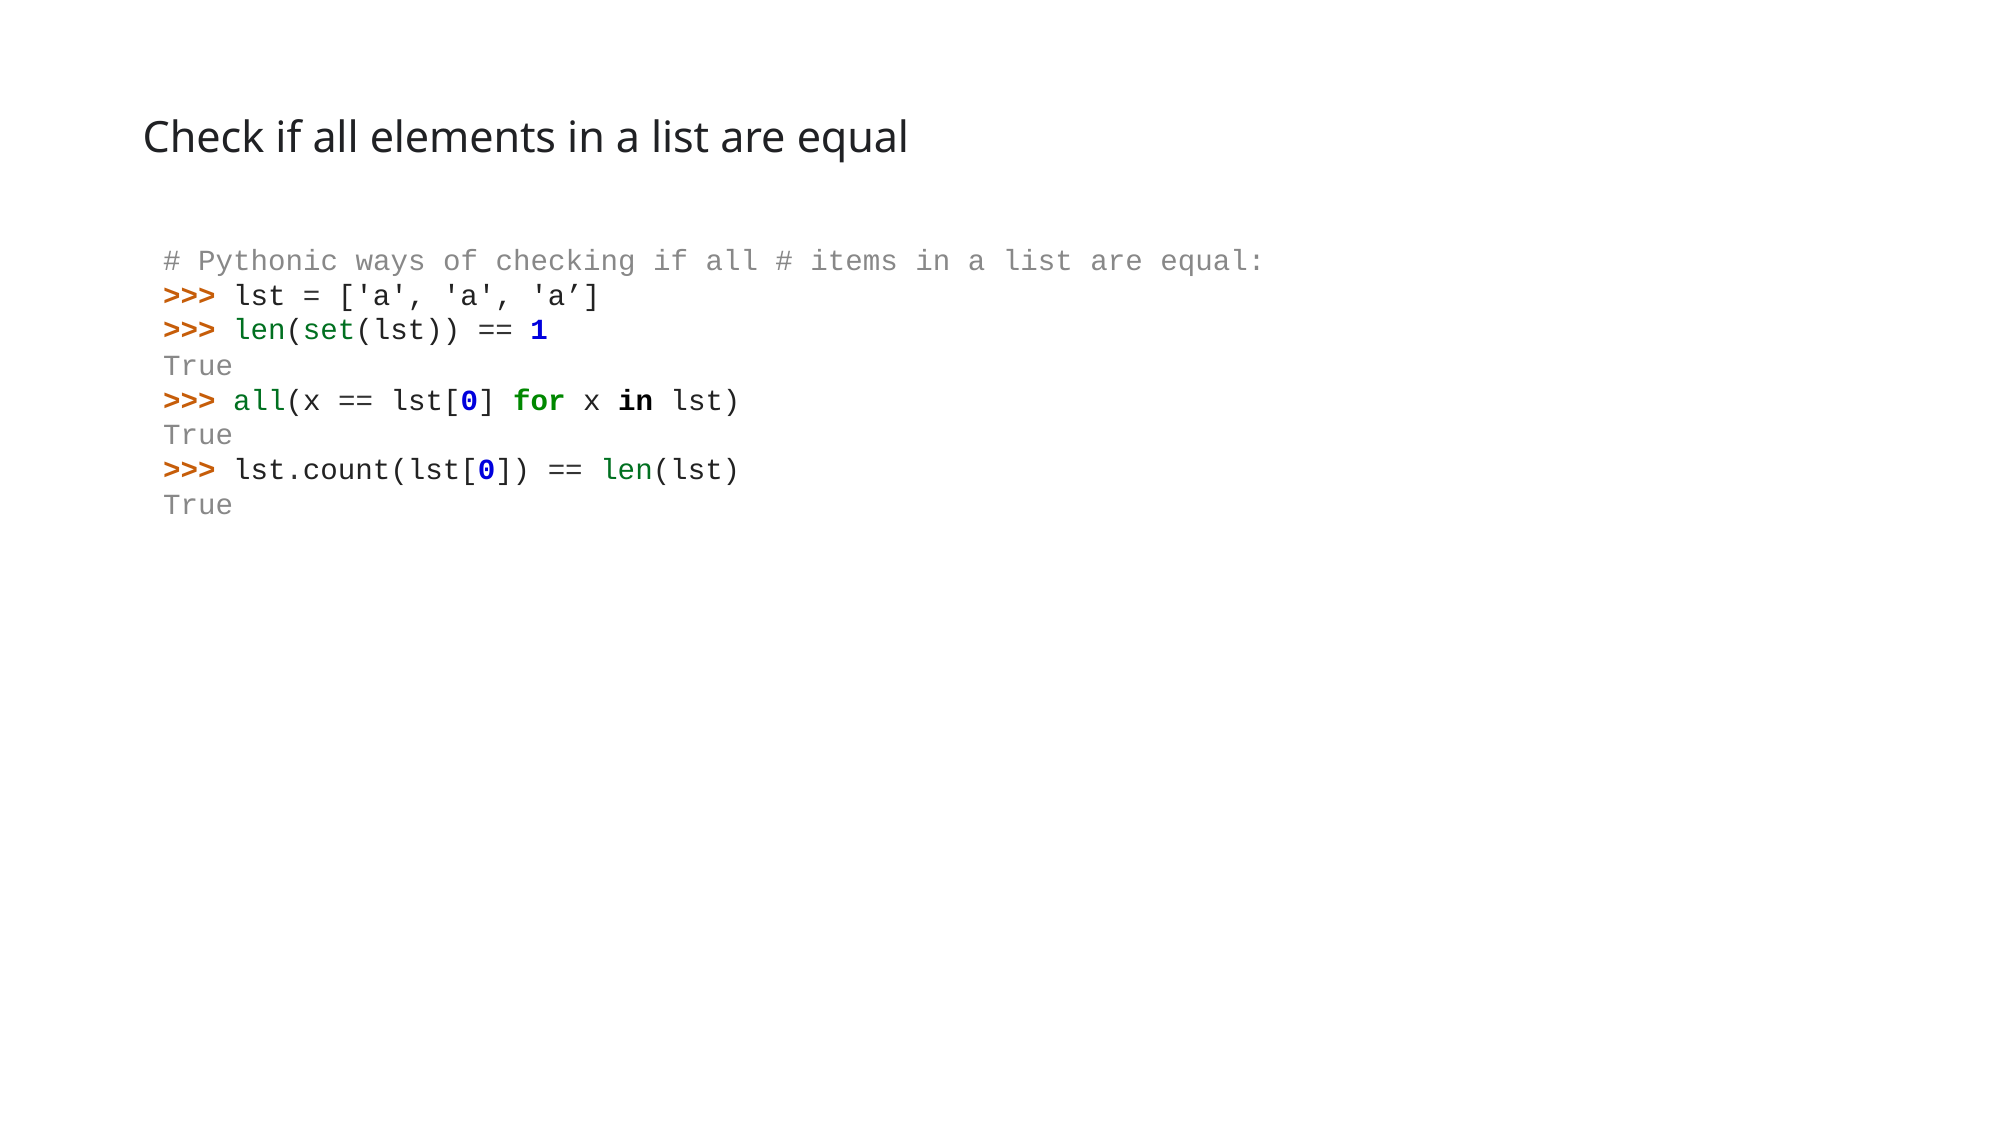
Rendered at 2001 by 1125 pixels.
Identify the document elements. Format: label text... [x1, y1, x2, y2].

text_box # Pythonic ways of checking if all # items in a list are equal: >>> lst = ['a', 'a', 'a’] >>> len(set(lst)) == 1 True >>> all(x == lst[0] for x in lst) True >>> lst.count(lst[0]) == len(lst) True [163, 240, 1276, 521]
title Check if all elements in a list are equal [127, 107, 1873, 268]
